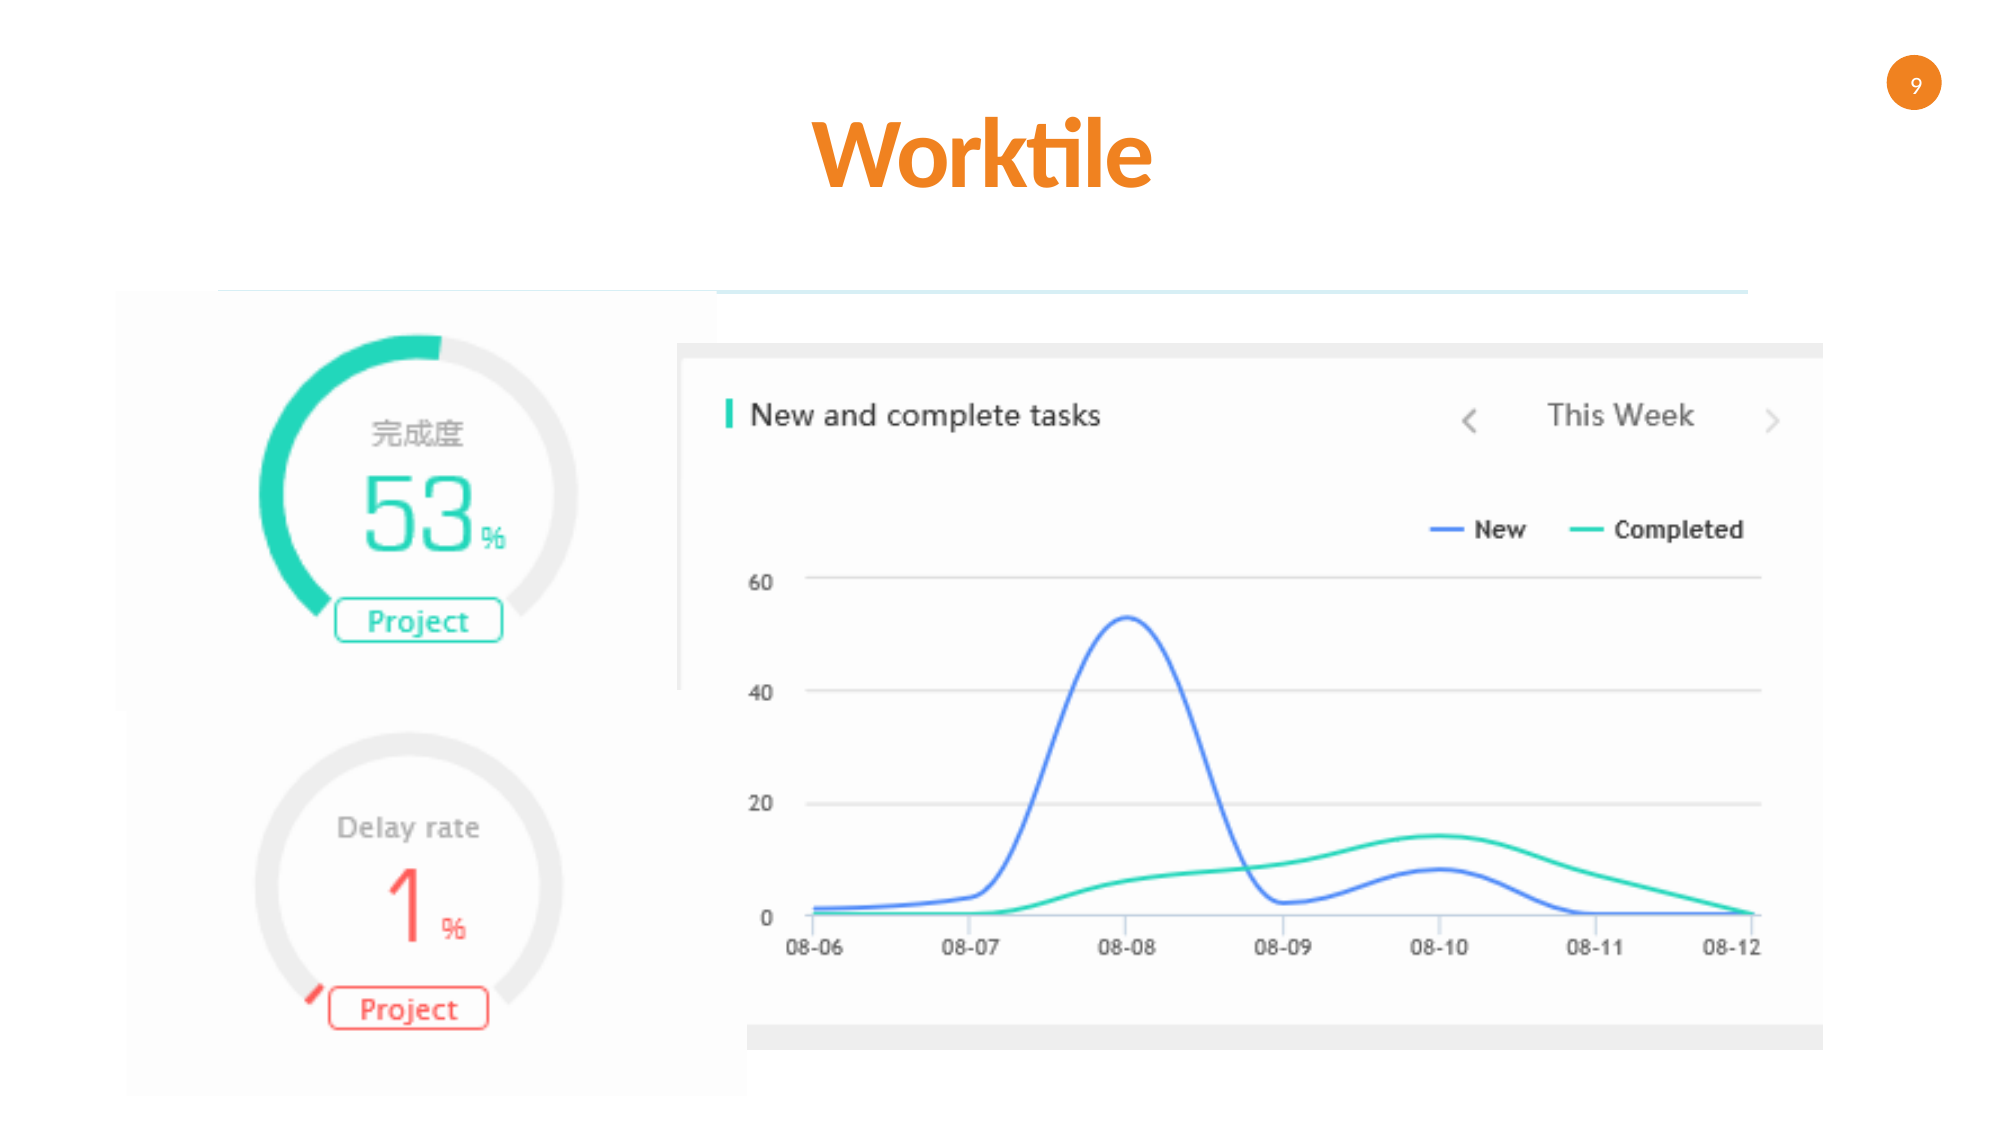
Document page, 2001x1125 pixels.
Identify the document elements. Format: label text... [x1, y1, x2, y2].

text_box Worktile [507, 79, 1459, 215]
slide_number 9 [1487, 54, 1938, 114]
picture [115, 291, 1823, 1096]
